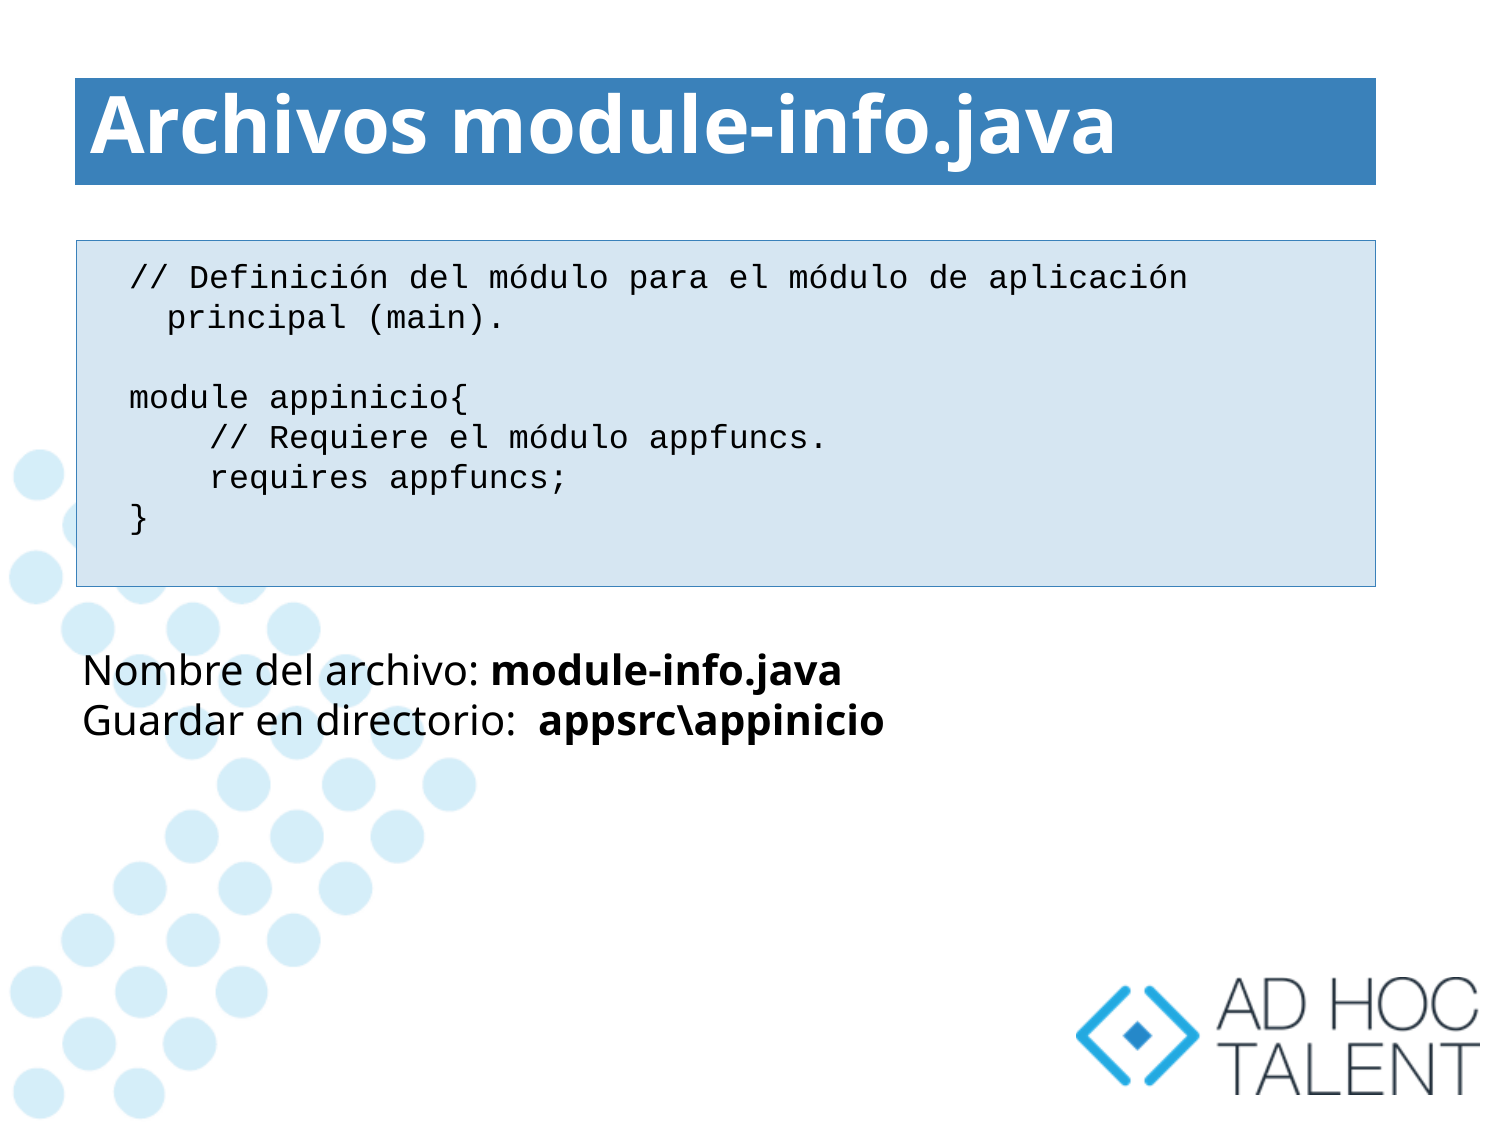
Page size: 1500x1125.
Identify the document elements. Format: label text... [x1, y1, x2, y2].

text_box Nombre del archivo: module-info.java Guardar en directorio: appsrc\appinicio [29, 628, 1105, 764]
text_box // Definición del módulo para el módulo de aplicación principal (main). module appinicio{ // Requiere el módulo appfuncs. requires appfuncs; } [76, 240, 1376, 587]
picture [1076, 977, 1480, 1095]
title Archivos module-info.java [75, 78, 1376, 185]
